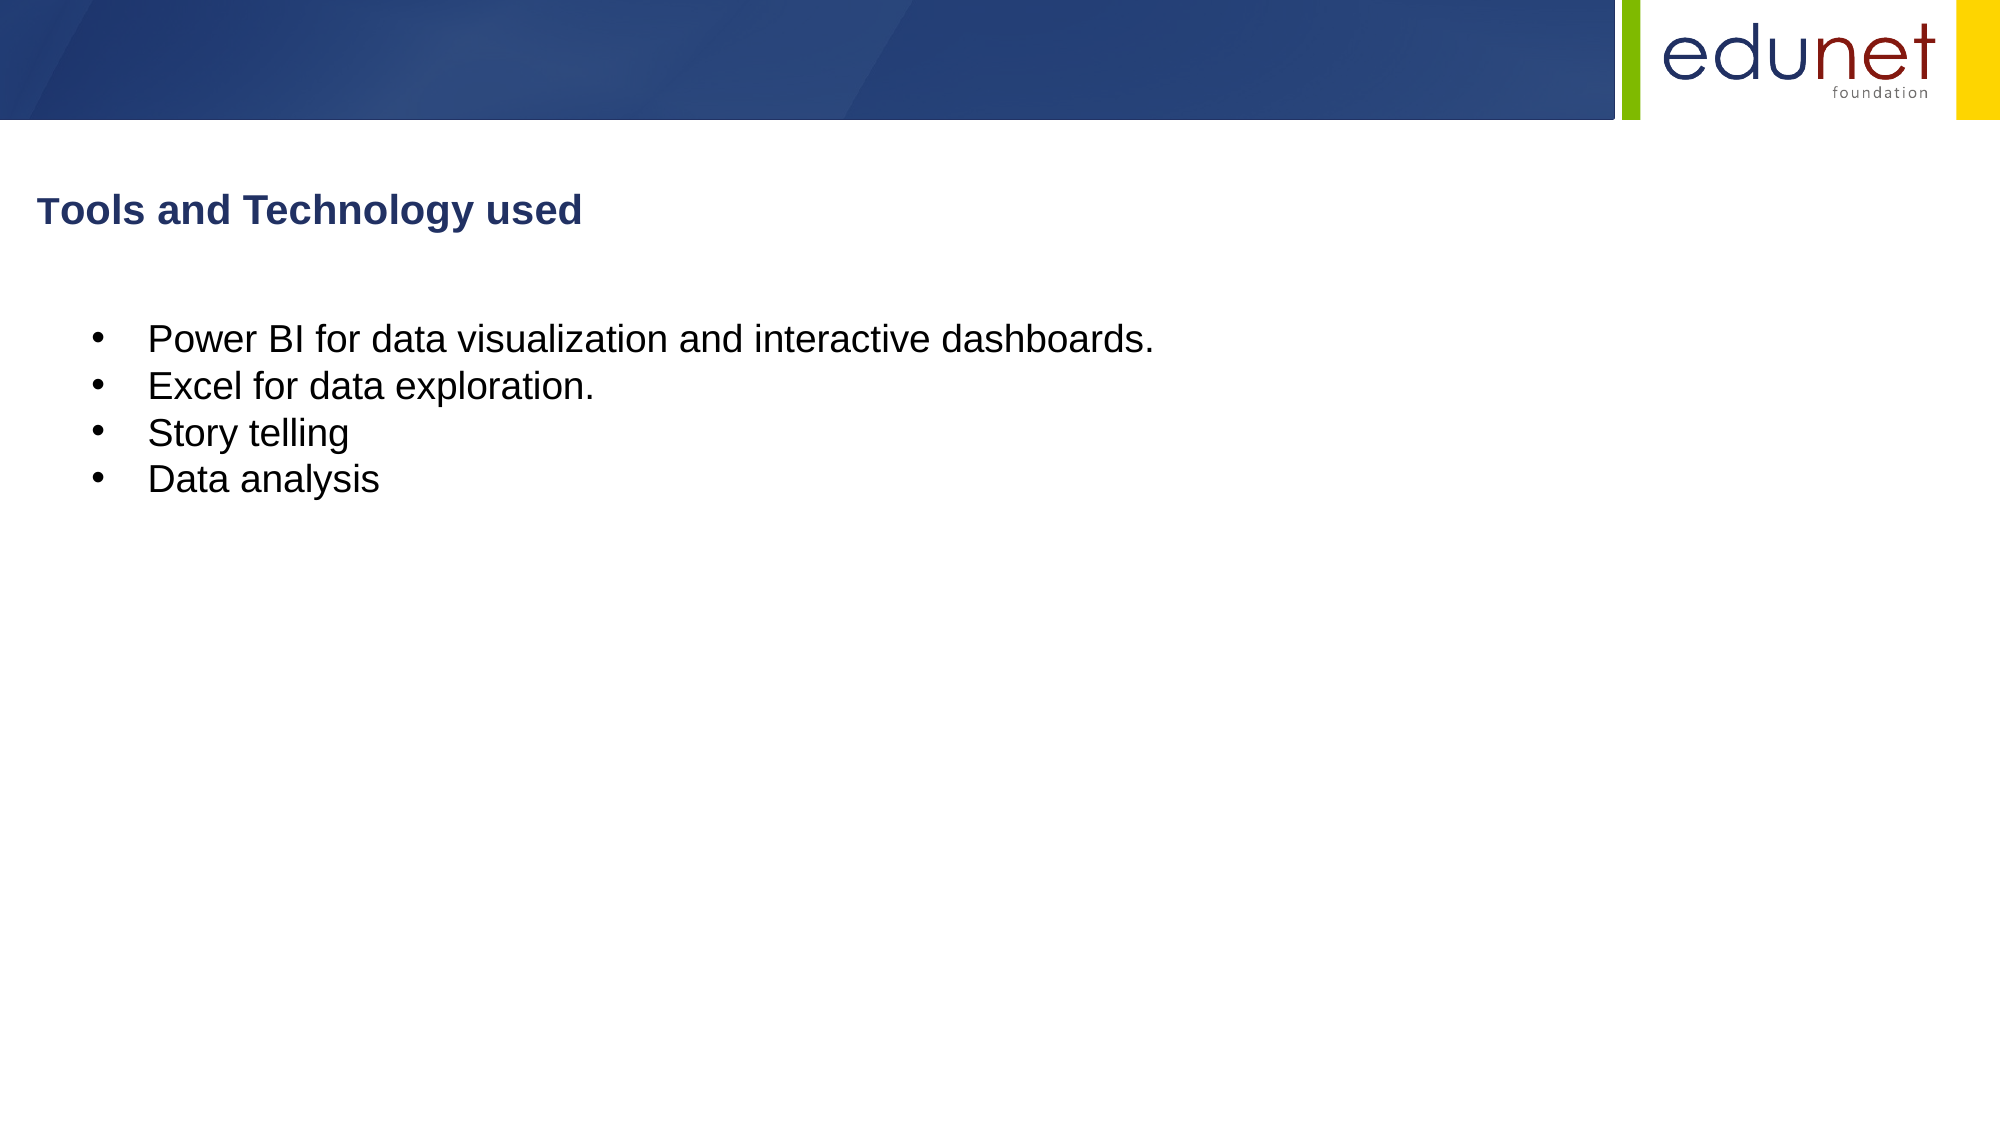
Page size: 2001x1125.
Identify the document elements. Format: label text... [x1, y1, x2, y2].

picture [1652, 12, 1948, 108]
text_box Power BI for data visualization and interactive dashboards. Excel for data exploration. Story telling Data analysis [76, 306, 1864, 508]
text_box Tools and Technology used [22, 175, 1024, 240]
